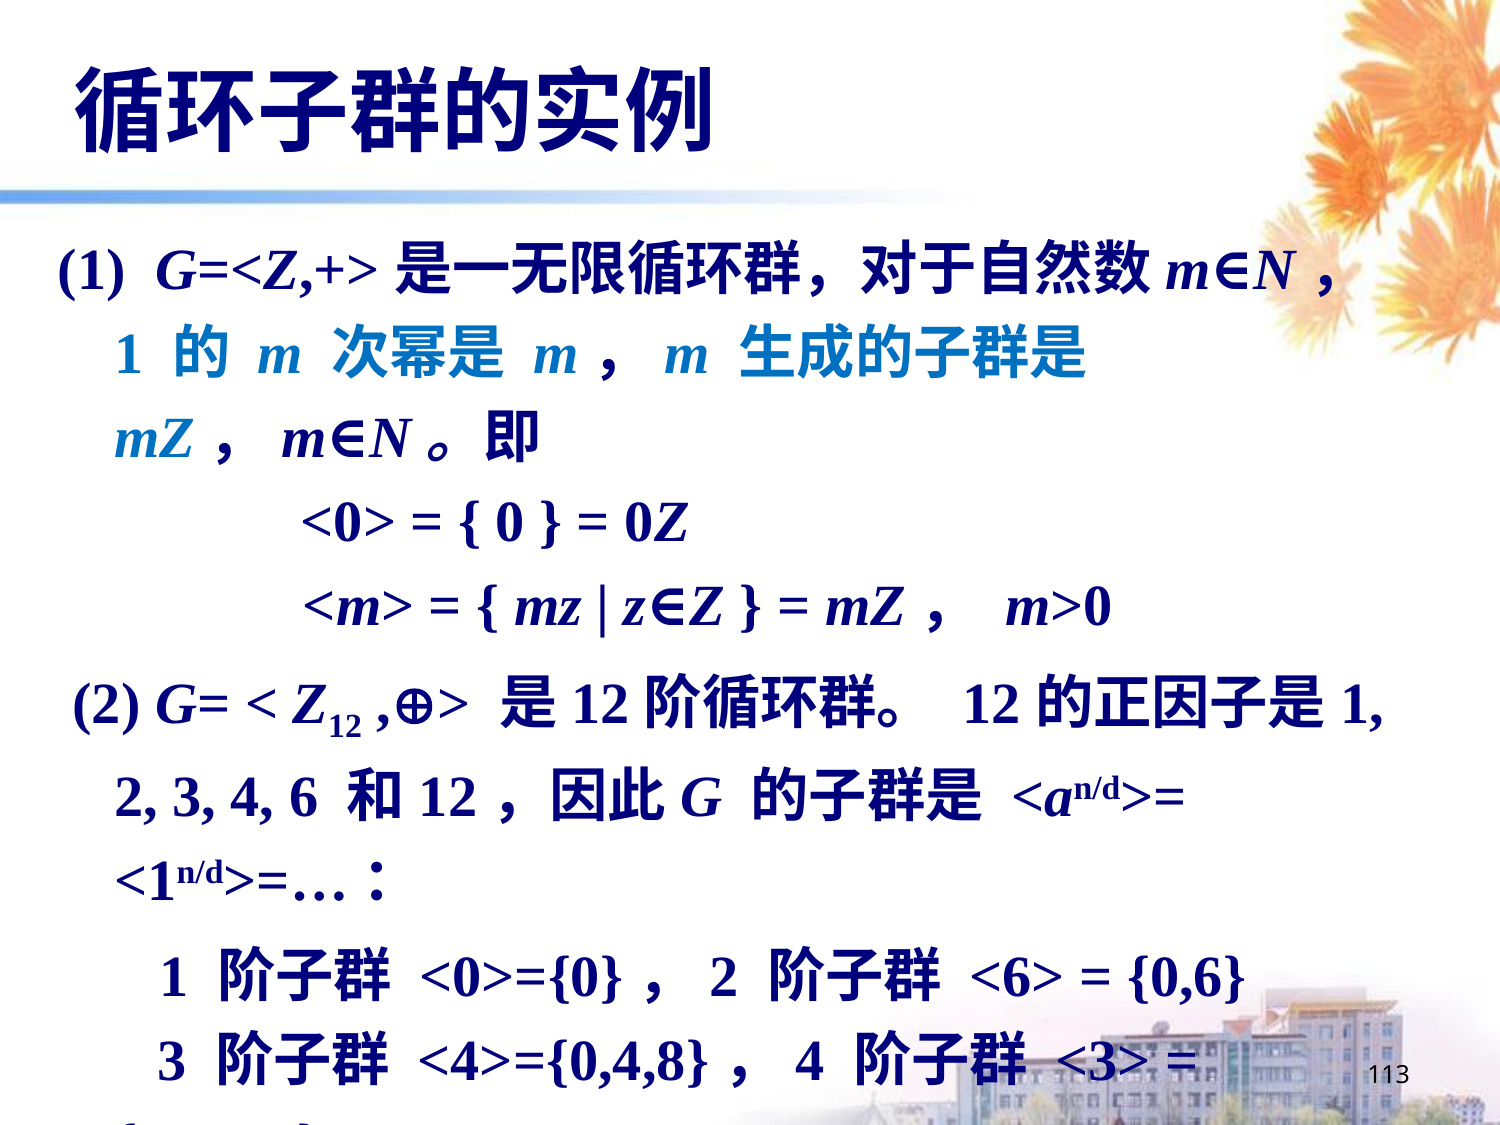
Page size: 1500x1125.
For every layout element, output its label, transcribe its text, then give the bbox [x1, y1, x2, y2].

title 循环子群的实例 [58, 0, 1409, 221]
picture [0, 0, 1500, 1125]
list (1) G=<Z,+>是一无限循环群，对于自然数m∈N，1 的 m 次幂是 m，m 生成的子群是 mZ，m∈N。即 <0> = { 0 } = 0Z <m> = { mz | z∈Z } = mZ， m>0 (2) G= < Z12 ,> 是12阶循环群。 12的正因子是1, 2, 3, 4, 6 和12，因此G 的子群是 <an/d>= <1n/d>=…： 1 阶子群 <0>={0}，2 阶子群 <6> = {0,6} 3 阶子群 <4>={0,4,8}，4 阶子群 <3> = {0,3,6,9} 6 阶子群<2>={0,2,4,6,8,10}，12 阶子群<1> = Z12 [42, 209, 1425, 1025]
slide_number 113 [1074, 1024, 1426, 1101]
